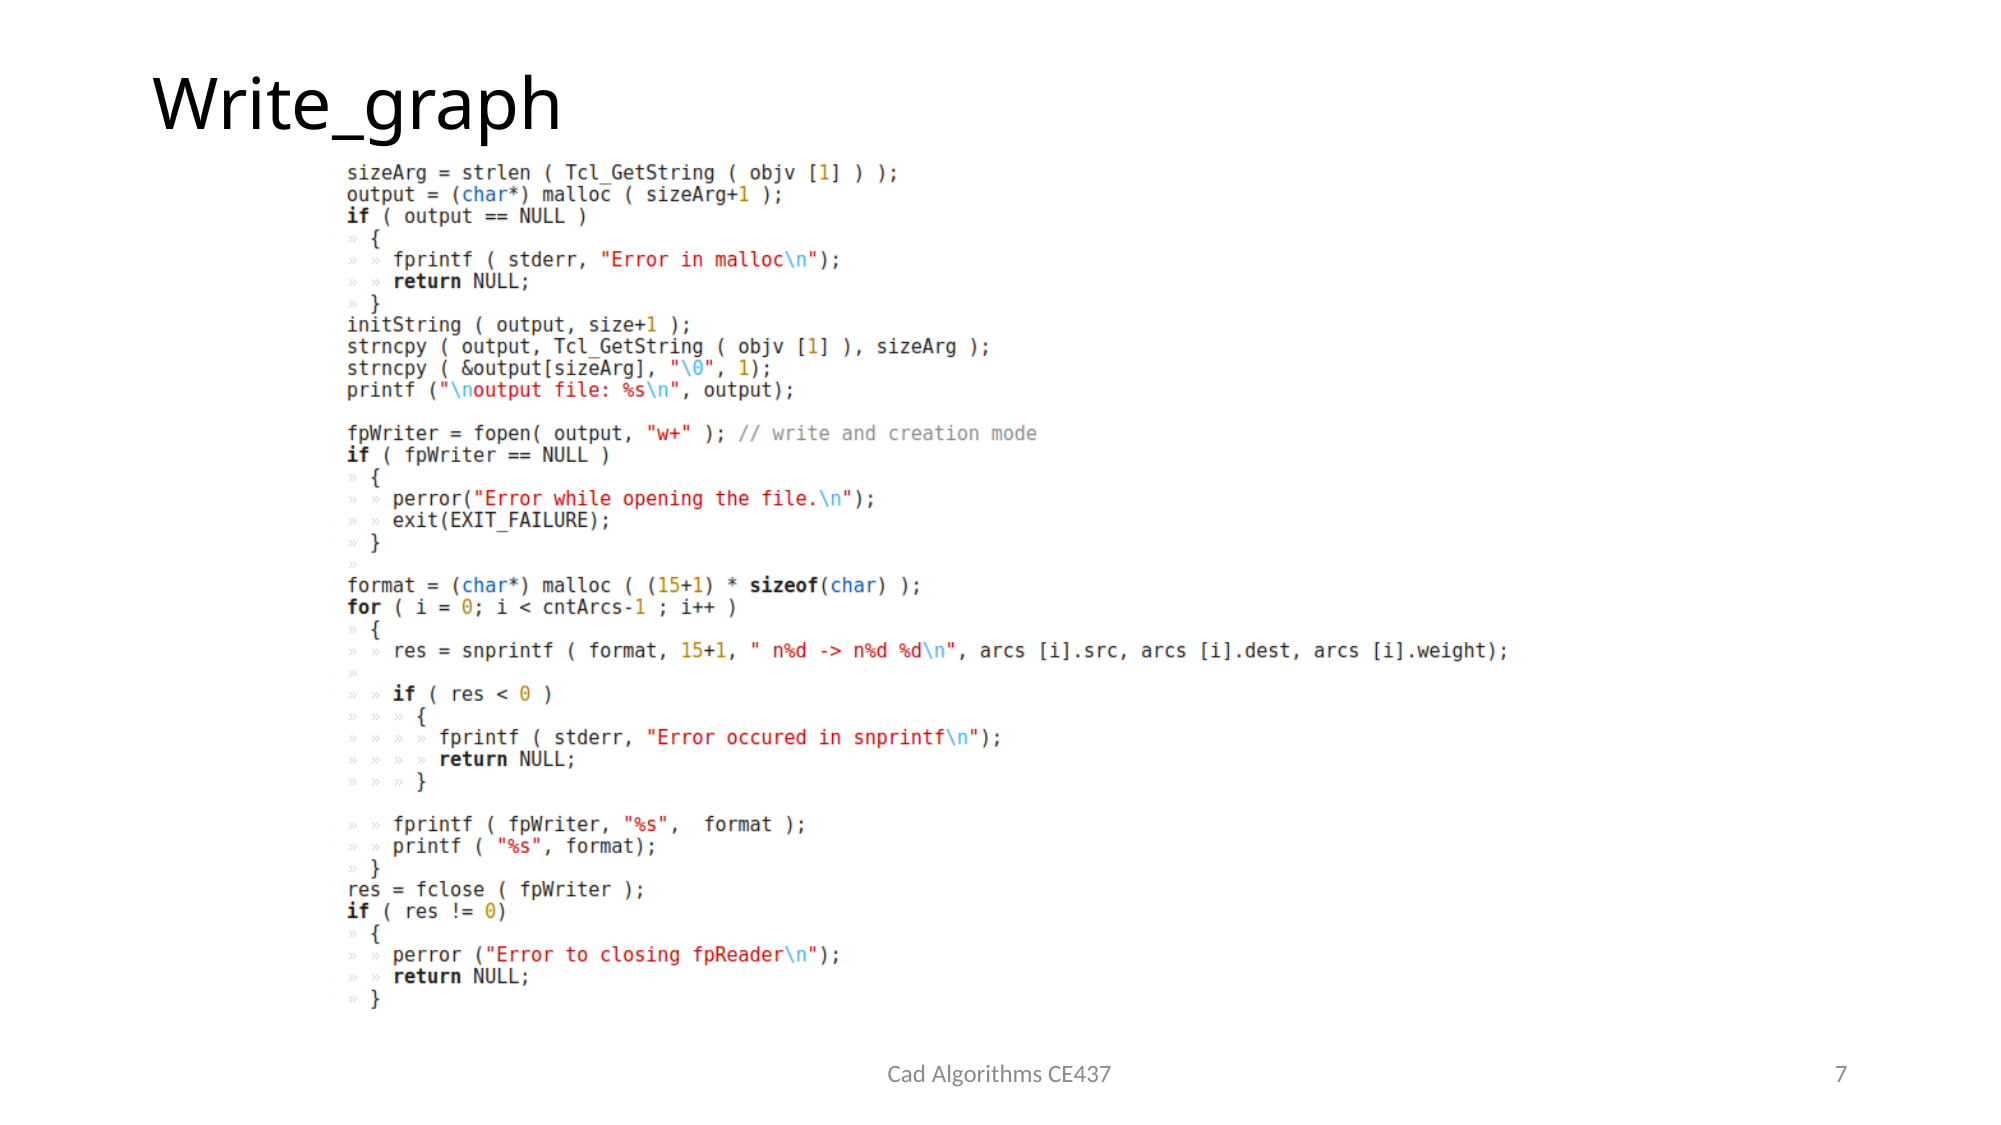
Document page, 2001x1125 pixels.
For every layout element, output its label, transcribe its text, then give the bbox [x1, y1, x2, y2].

footer Cad Algorithms CE437 [662, 1042, 1338, 1103]
picture [333, 152, 1524, 1023]
title Write_graph [137, 59, 1863, 153]
slide_number 7 [1412, 1042, 1863, 1103]
